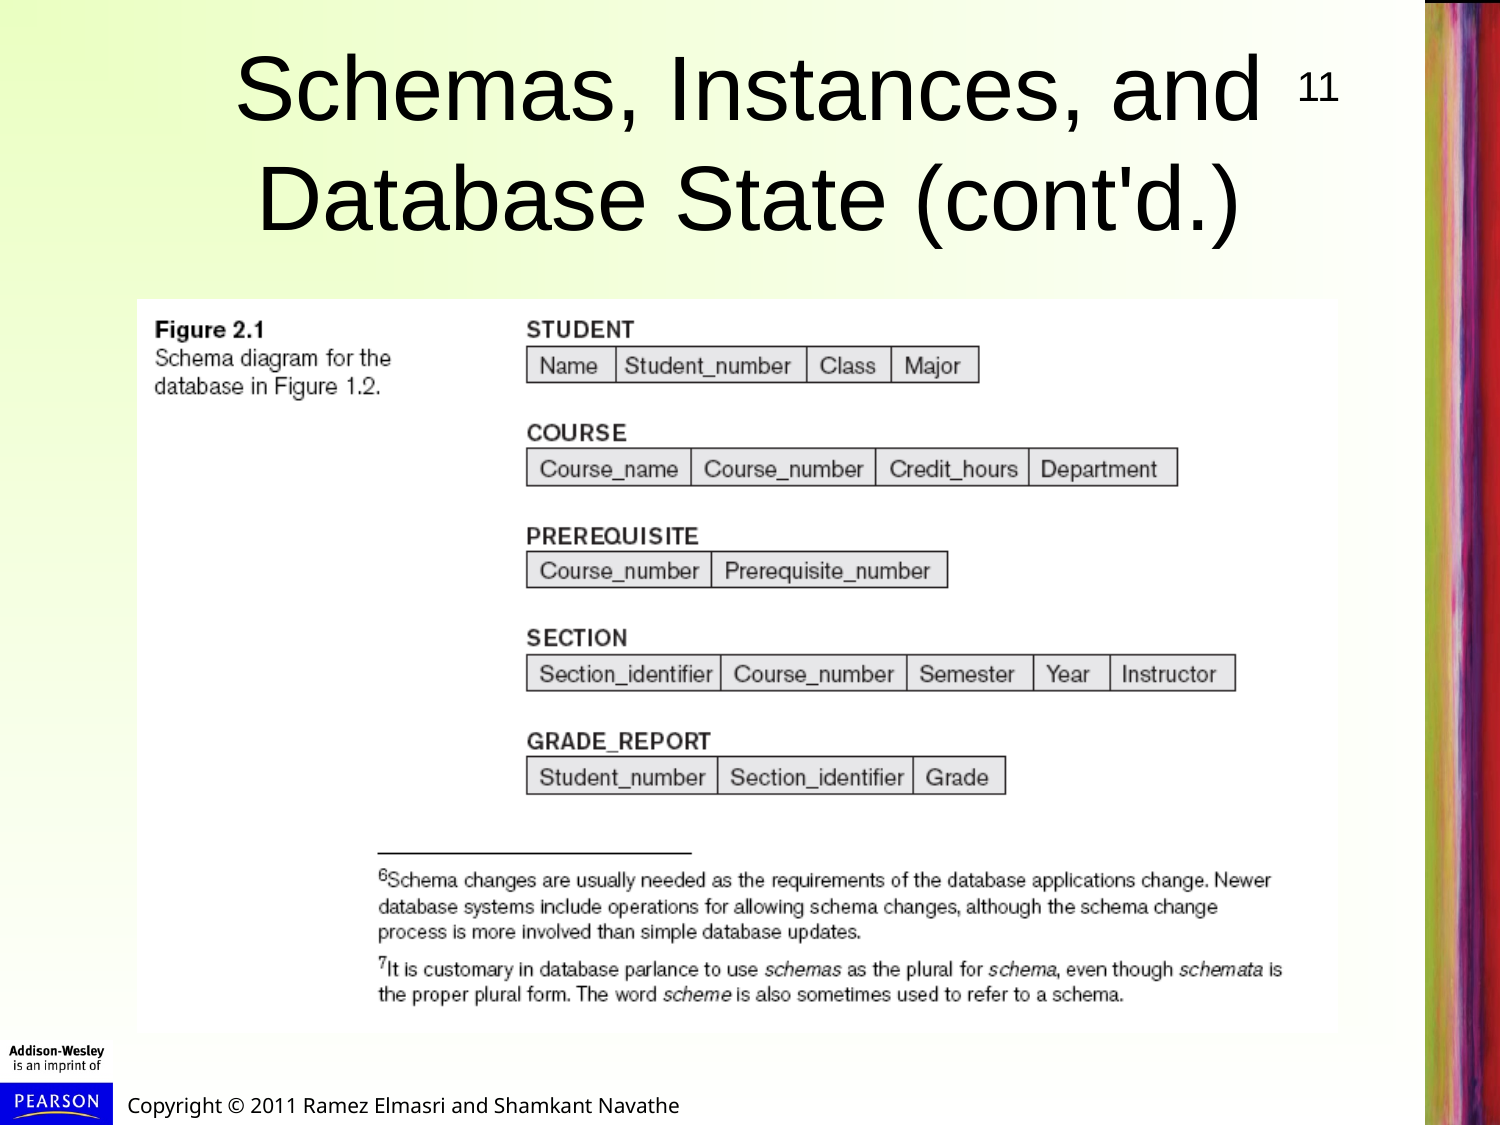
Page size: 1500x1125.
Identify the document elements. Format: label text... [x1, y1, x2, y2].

title Schemas, Instances, and Database State (cont'd.) [75, 44, 1425, 233]
picture [0, 0, 1500, 1125]
